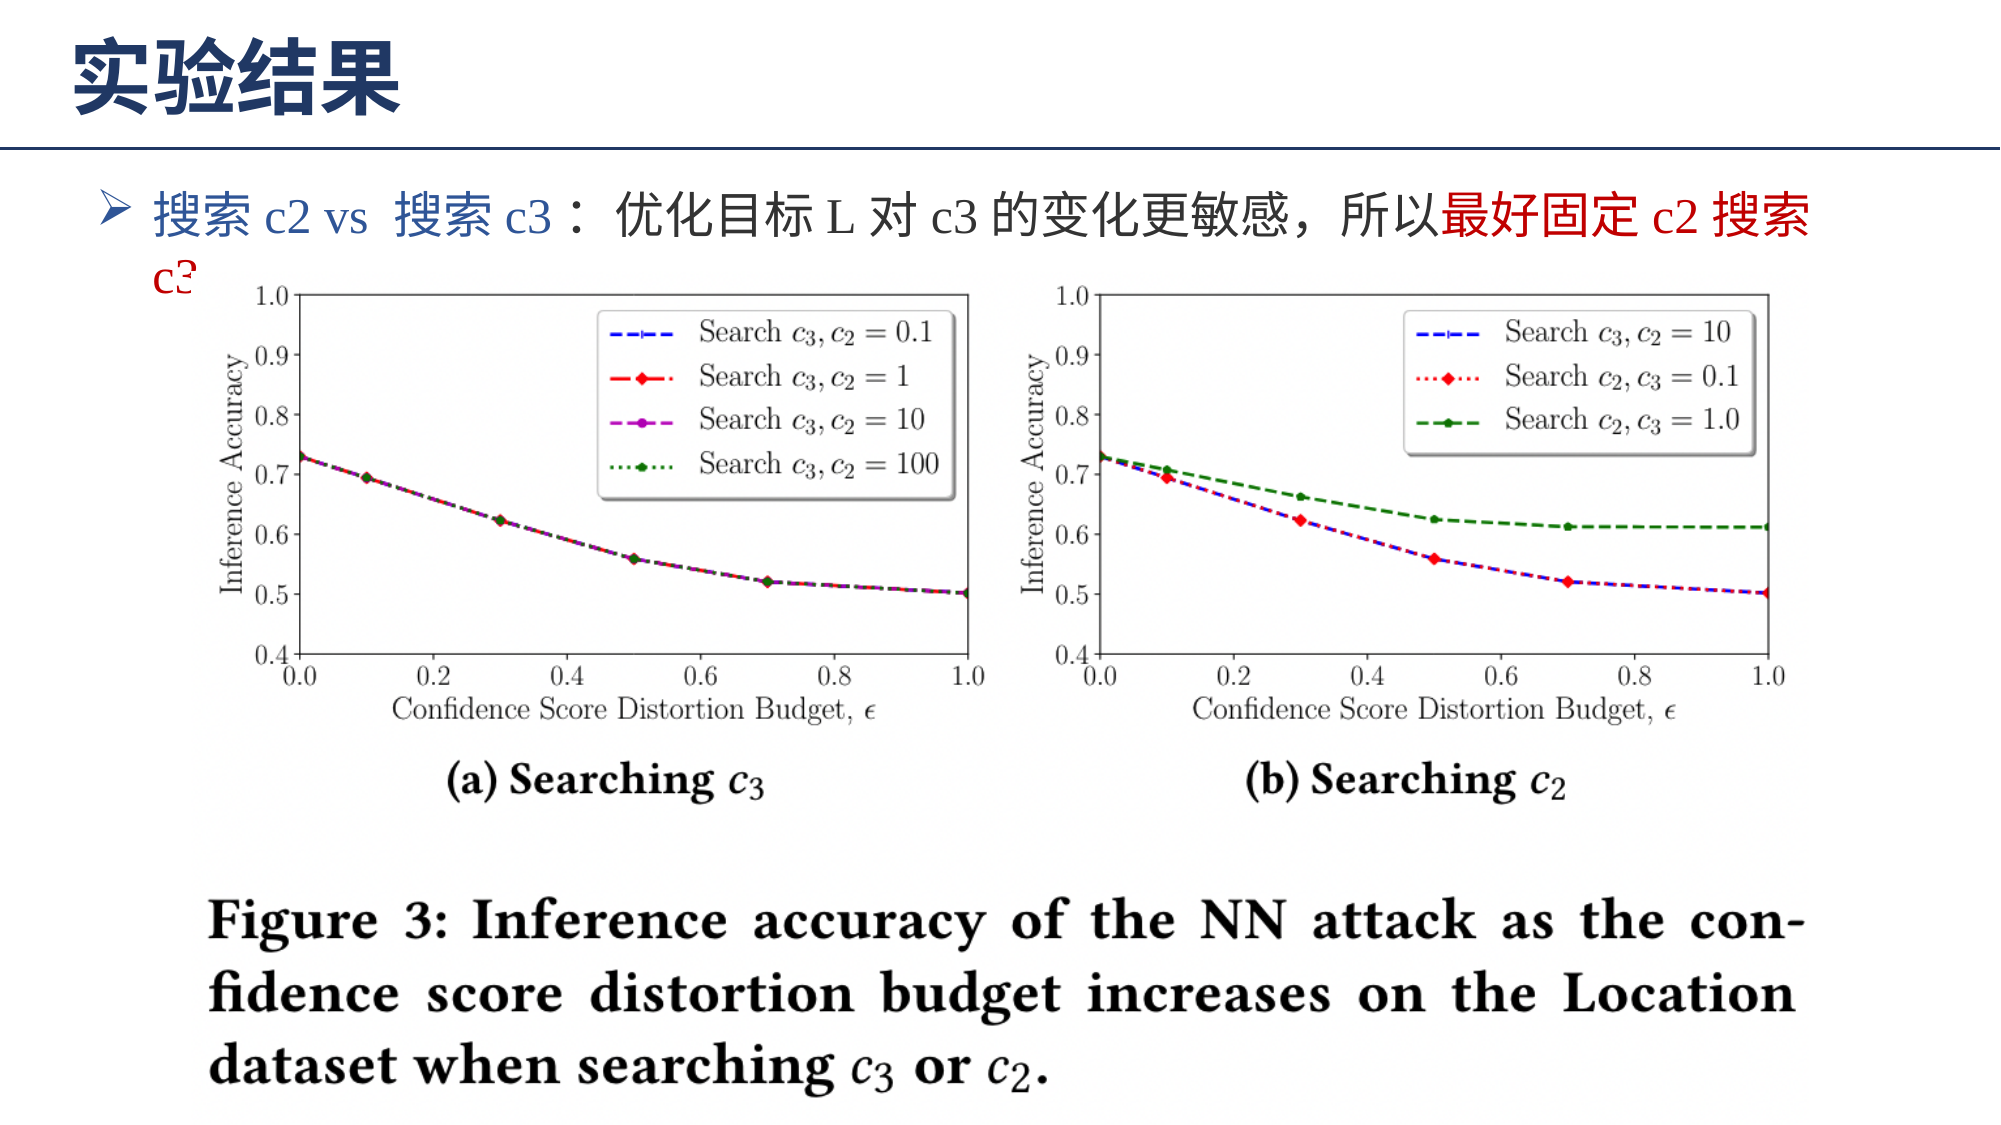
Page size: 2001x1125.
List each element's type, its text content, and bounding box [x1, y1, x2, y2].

text_box 实验结果 [55, 17, 1072, 133]
text_box 搜索c2 vs 搜索c3：优化目标L对c3的变化更敏感，所以最好固定c2搜索c3。 [81, 175, 1919, 311]
picture [191, 271, 1809, 1125]
